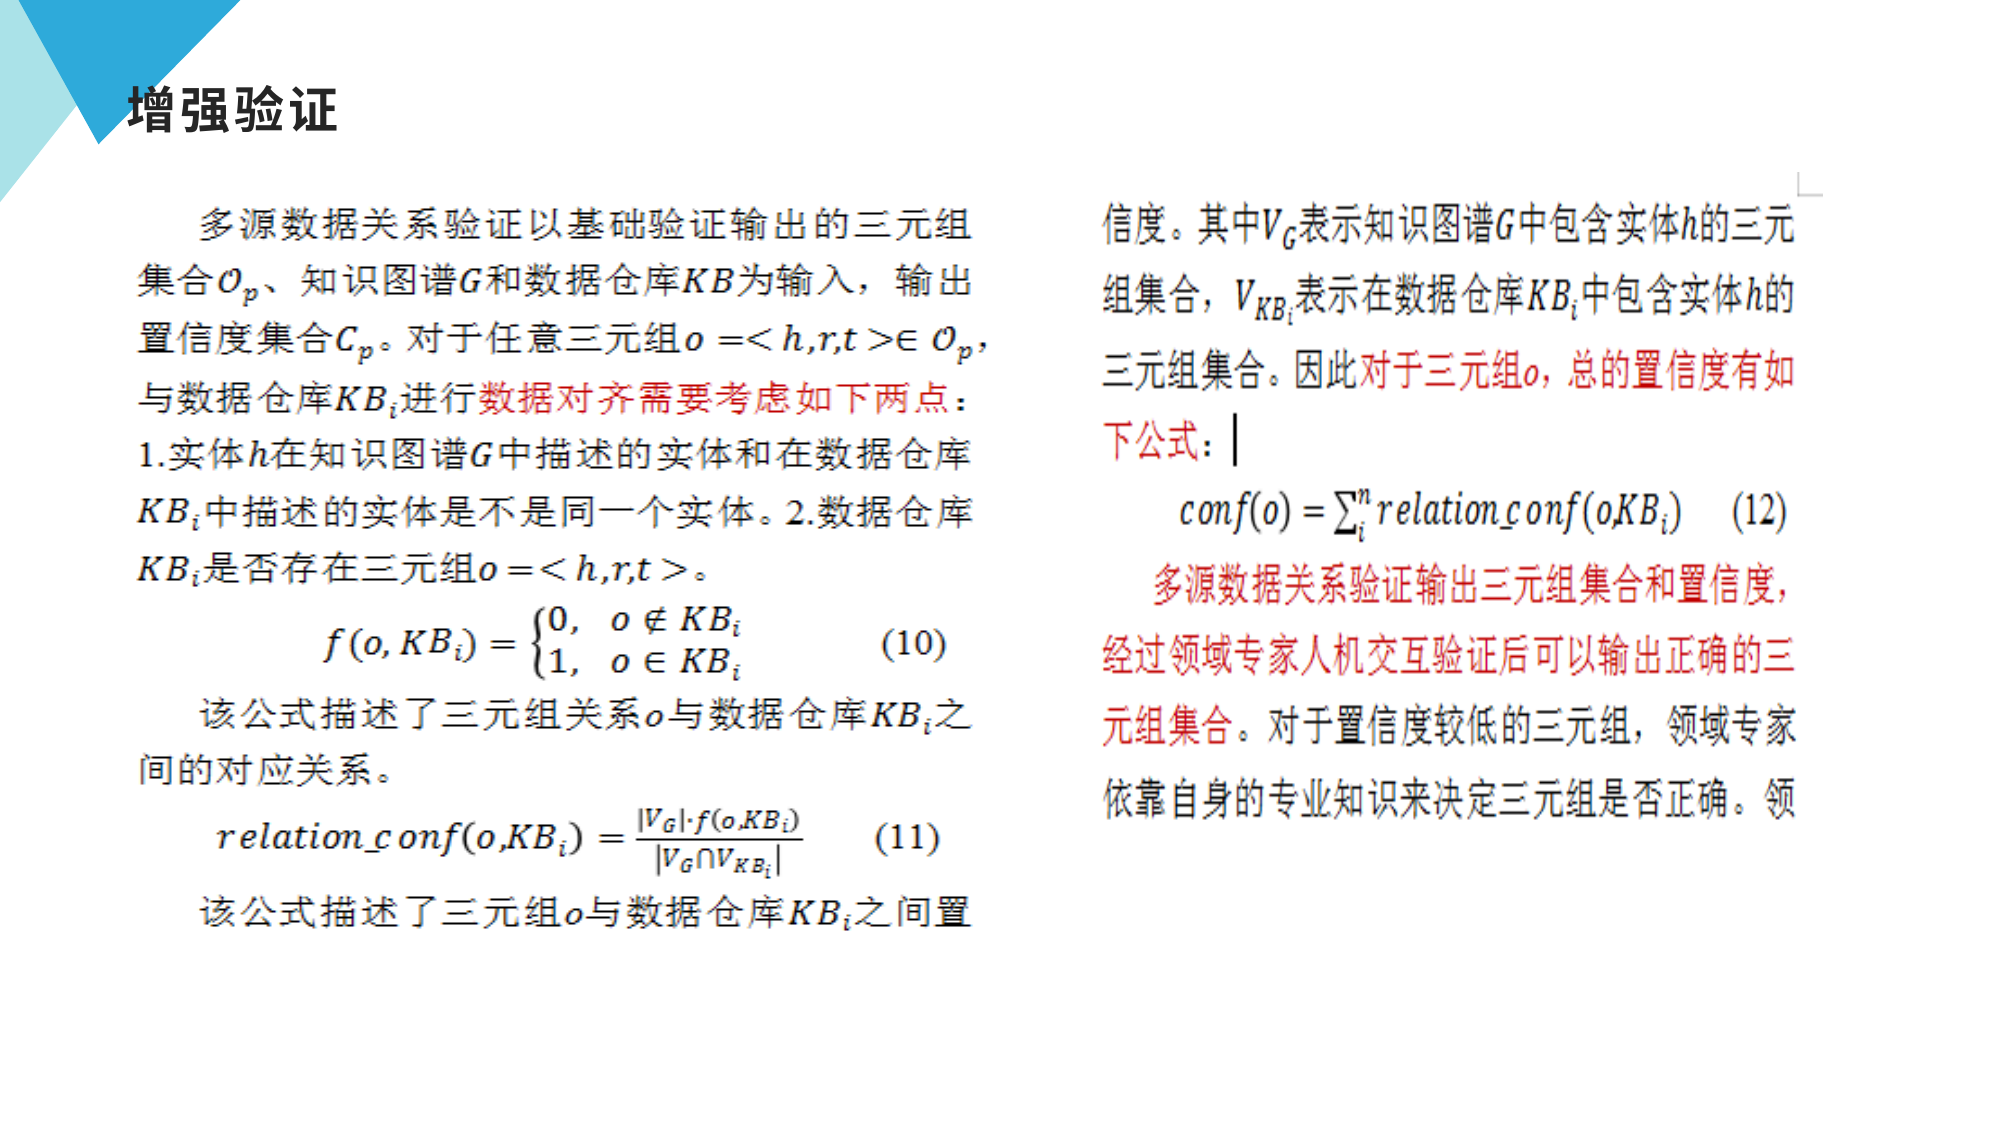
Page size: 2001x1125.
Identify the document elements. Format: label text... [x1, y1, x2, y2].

title 增强验证 [109, 72, 1891, 146]
picture [109, 197, 1010, 947]
picture [1084, 172, 1823, 835]
